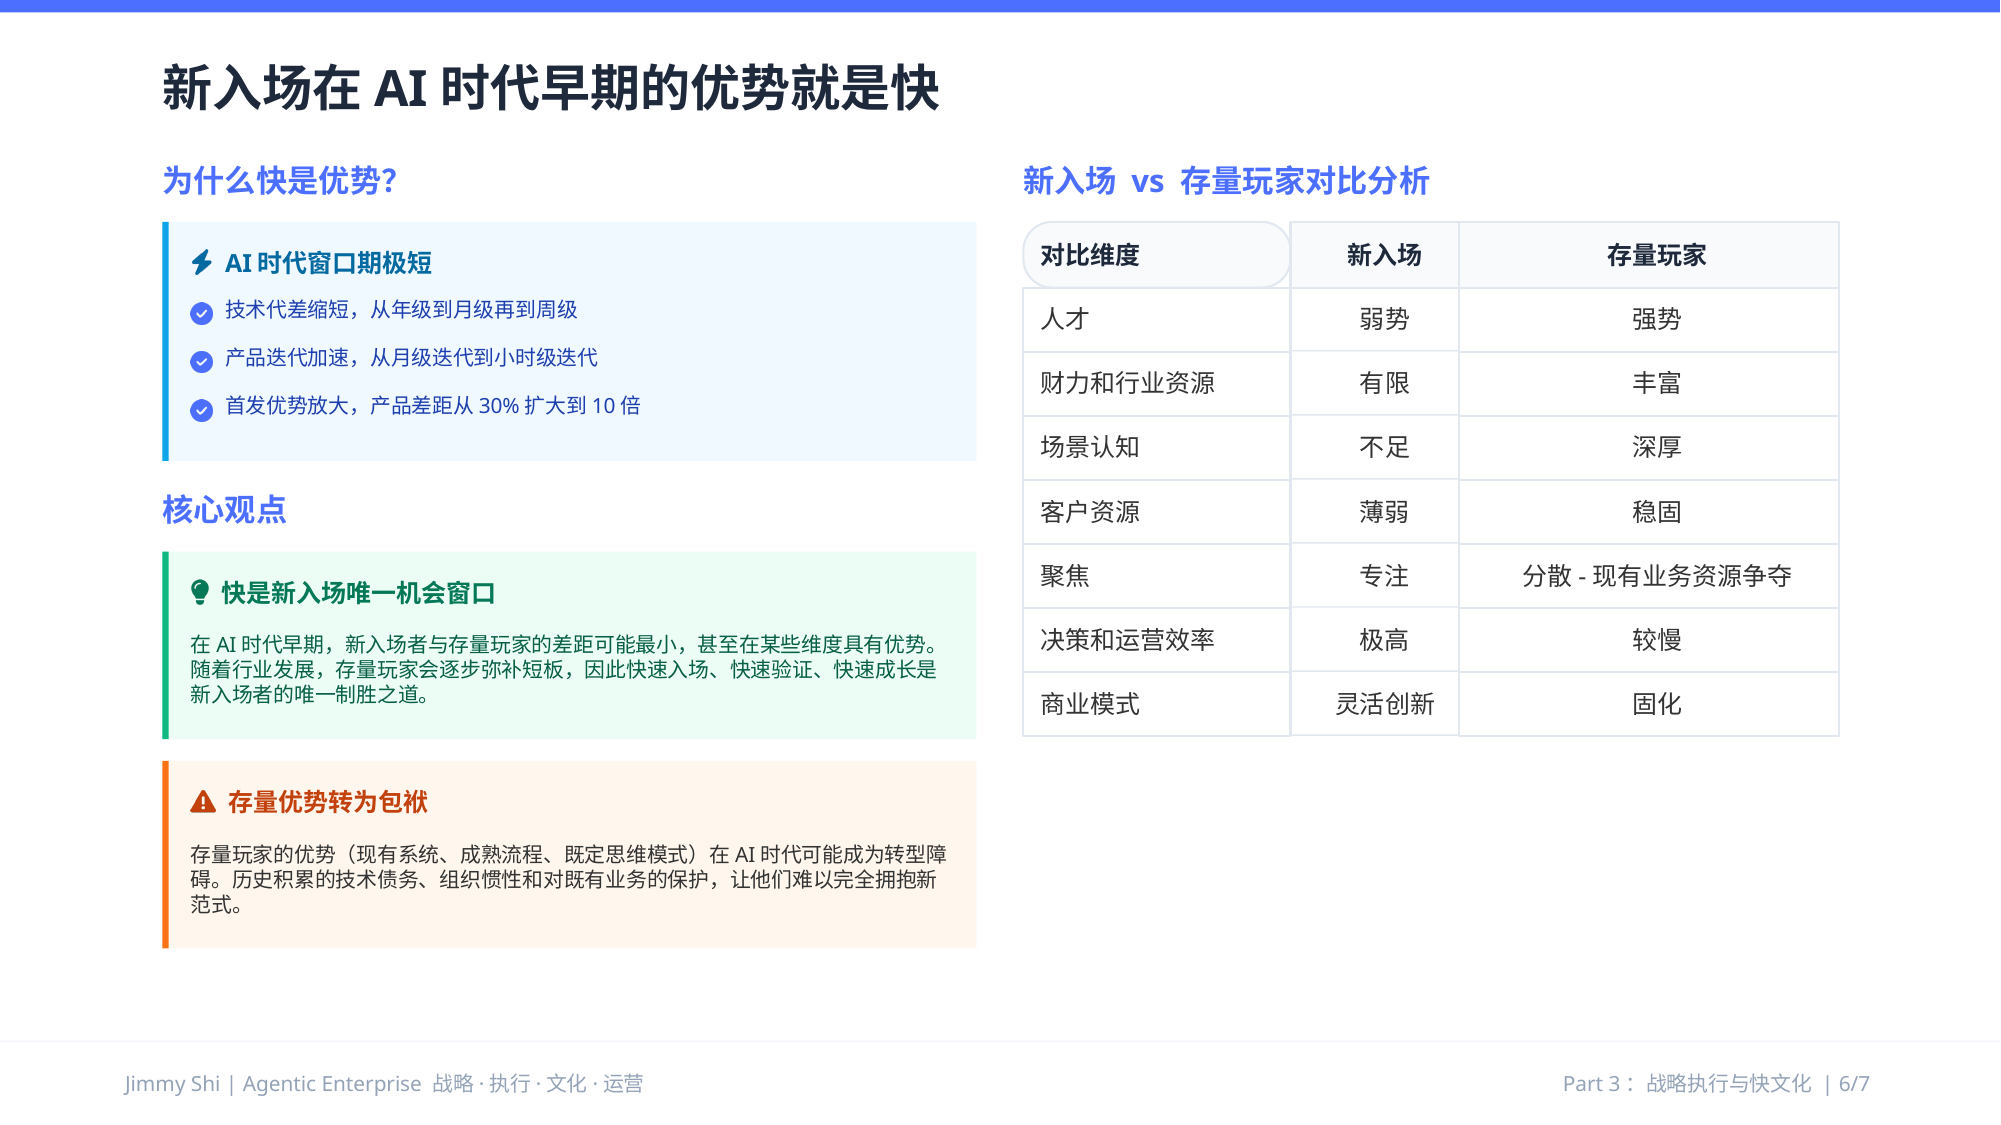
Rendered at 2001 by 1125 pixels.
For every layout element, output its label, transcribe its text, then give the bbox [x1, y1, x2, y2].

text_box 存量玩家的优势（现有系统、成熟流程、既定思维模式）在AI时代可能成为转型障碍。历史积累的技术债务、组织惯性和对既有业务的保护，让他们难以完全拥抱新范式。 [190, 834, 951, 924]
text_box 首发优势放大，产品差距从30%扩大到10倍 [224, 392, 664, 419]
text_box 固化 [1622, 687, 1693, 719]
text_box [1459, 287, 1839, 351]
text_box [162, 760, 169, 949]
text_box 对比维度 [1040, 239, 1162, 271]
text_box [1459, 221, 1839, 287]
text_box [1459, 671, 1839, 736]
text_box Part 3：战略执行与快文化 | 6/7 [1562, 1070, 1892, 1097]
text_box [0, 0, 2000, 13]
picture [190, 249, 213, 275]
text_box [162, 551, 169, 740]
text_box [1459, 543, 1839, 607]
text_box [1023, 479, 1291, 543]
picture [190, 351, 213, 374]
text_box [1023, 415, 1291, 479]
text_box 财力和行业资源 [1040, 367, 1237, 399]
picture [190, 788, 216, 814]
text_box 丰富 [1622, 367, 1693, 399]
text_box [169, 551, 977, 740]
text_box [1023, 221, 1290, 287]
text_box 有限 [1349, 367, 1421, 399]
text_box [1023, 543, 1291, 607]
picture [190, 579, 210, 605]
text_box 灵活创新 [1324, 687, 1446, 719]
text_box [1459, 415, 1839, 479]
text_box [1023, 671, 1291, 736]
text_box 稳固 [1622, 495, 1693, 527]
text_box 不足 [1349, 431, 1421, 463]
picture [190, 399, 213, 422]
text_box Jimmy Shi | Agentic Enterprise 战略·执行·文化·运营 [124, 1070, 661, 1097]
text_box 聚焦 [1040, 559, 1112, 591]
text_box 人才 [1040, 303, 1112, 335]
text_box 快是新入场唯一机会窗口 [221, 573, 518, 611]
text_box 存量优势转为包袱 [228, 782, 449, 821]
text_box 新入场在AI时代早期的优势就是快 [162, 56, 952, 118]
text_box [1023, 351, 1291, 415]
text_box [1023, 607, 1291, 671]
text_box 新入场 vs 存量玩家对比分析 [1023, 160, 1443, 199]
text_box 产品迭代加速，从月级迭代到小时级迭代 [225, 343, 636, 371]
text_box 场景认知 [1040, 431, 1162, 463]
text_box 为什么快是优势？ [162, 160, 436, 199]
text_box 深厚 [1622, 431, 1693, 463]
text_box 客户资源 [1040, 495, 1162, 527]
text_box [1459, 607, 1839, 671]
text_box 专注 [1349, 559, 1421, 591]
text_box 分散-现有业务资源争夺 [1516, 559, 1798, 591]
picture [190, 302, 213, 325]
text_box 技术代差缩短，从年级到月级再到周级 [224, 295, 614, 322]
text_box [1023, 287, 1291, 351]
text_box 存量玩家 [1597, 239, 1718, 271]
text_box 核心观点 [162, 490, 311, 529]
text_box 新入场 [1337, 239, 1433, 271]
text_box 薄弱 [1349, 495, 1421, 527]
text_box [162, 221, 169, 461]
text_box [169, 221, 977, 461]
text_box AI时代窗口期极短 [225, 243, 446, 282]
text_box [0, 13, 2000, 1040]
text_box 极高 [1349, 623, 1421, 655]
text_box 弱势 [1349, 303, 1421, 335]
text_box [1459, 479, 1839, 543]
text_box 在AI时代早期，新入场者与存量玩家的差距可能最小，甚至在某些维度具有优势。随着行业发展，存量玩家会逐步弥补短板，因此快速入场、快速验证、快速成长是新入场者的唯一制胜之道。 [190, 625, 951, 715]
text_box [0, 1043, 2000, 1125]
text_box [1290, 221, 1459, 288]
text_box 决策和运营效率 [1040, 623, 1237, 655]
text_box 商业模式 [1040, 687, 1162, 719]
text_box 较慢 [1622, 623, 1693, 655]
text_box [169, 760, 977, 949]
text_box [1459, 351, 1839, 415]
text_box 强势 [1622, 303, 1693, 335]
